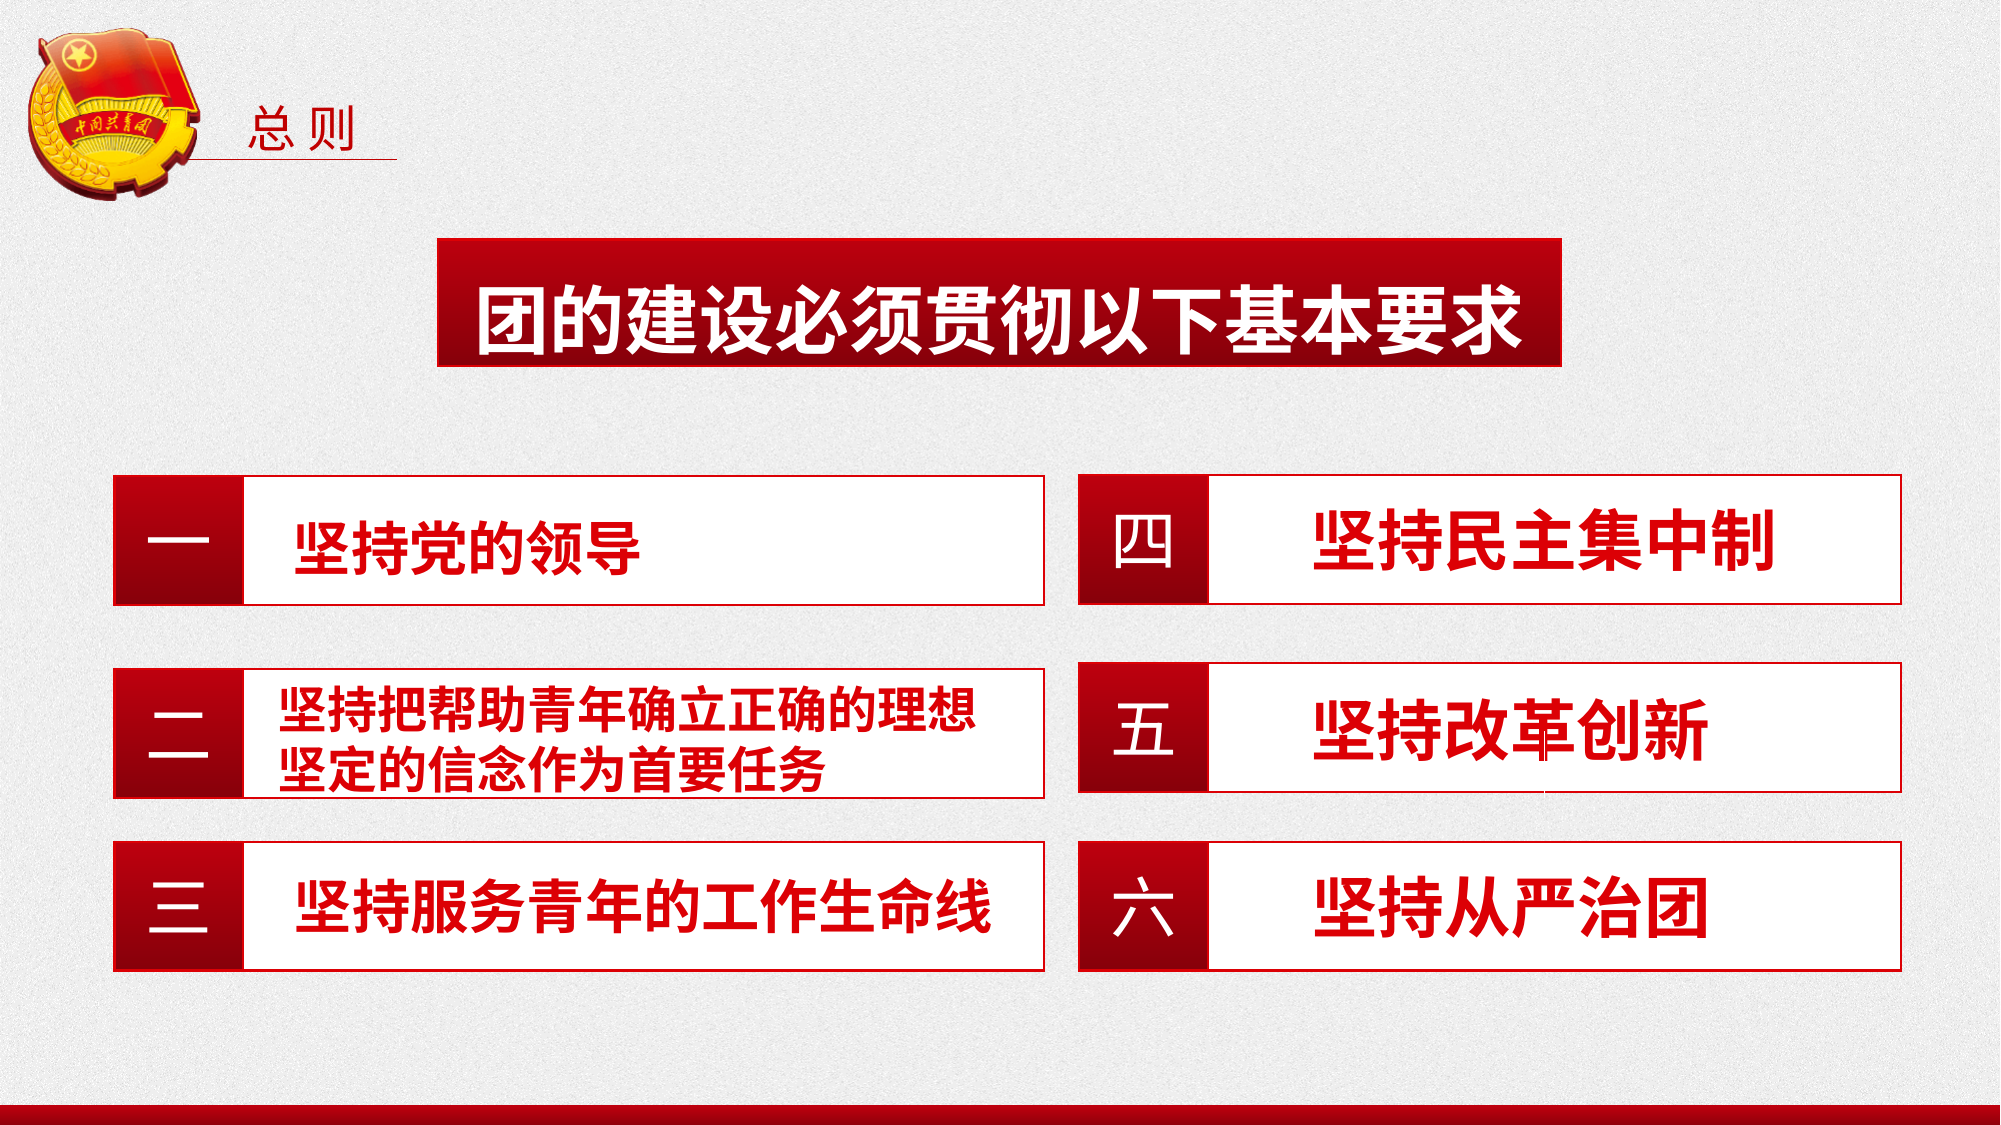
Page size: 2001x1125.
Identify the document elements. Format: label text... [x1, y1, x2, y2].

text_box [1079, 662, 1901, 792]
text_box [437, 238, 459, 367]
text_box [1540, 238, 1562, 367]
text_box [114, 476, 1044, 605]
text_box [1079, 474, 1901, 604]
text_box 团的建设必须贯彻以下基本要求 [459, 220, 1540, 371]
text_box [1079, 841, 1901, 971]
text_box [114, 669, 1044, 808]
picture [0, 0, 2001, 1125]
text_box 总 则 [231, 160, 373, 165]
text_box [114, 841, 1044, 971]
text_box 总 则 [231, 90, 373, 159]
